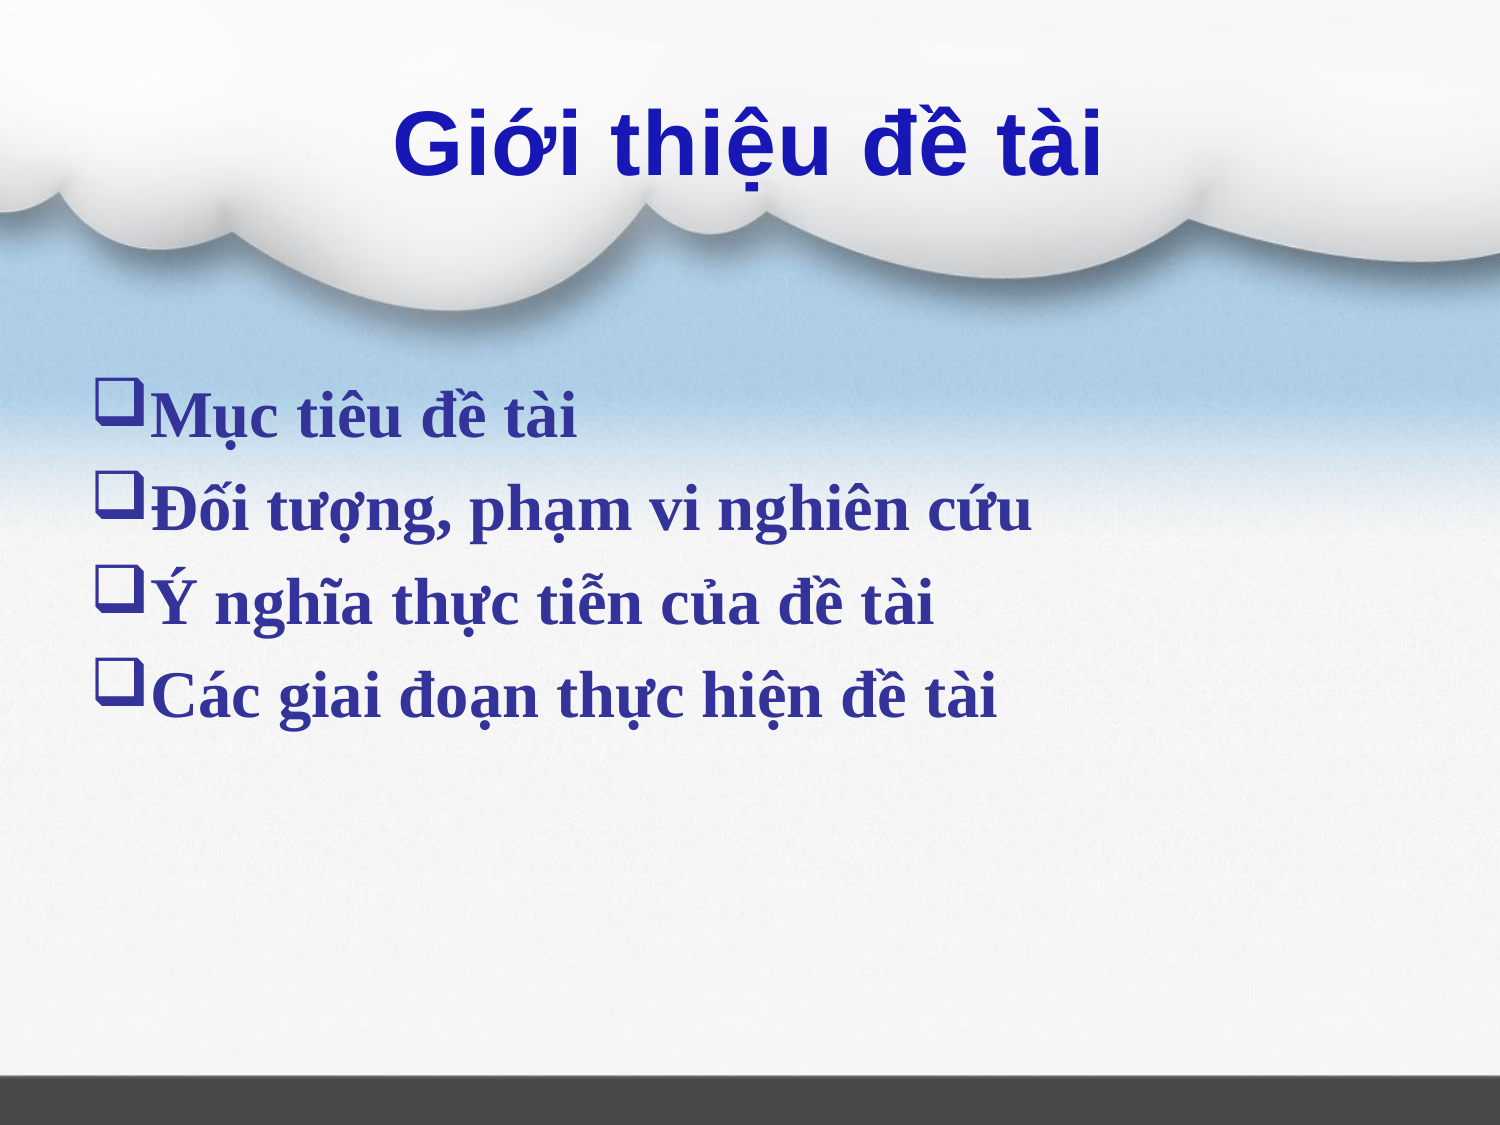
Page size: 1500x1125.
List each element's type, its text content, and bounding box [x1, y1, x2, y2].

picture [0, 0, 1500, 1125]
title Giới thiệu đề tài [74, 44, 1426, 233]
list Mục tiêu đề tài Đối tượng, phạm vi nghiên cứu Ý nghĩa thực tiễn của đề tài Các giai đoạn thực hiện đề tài [74, 363, 1426, 1006]
